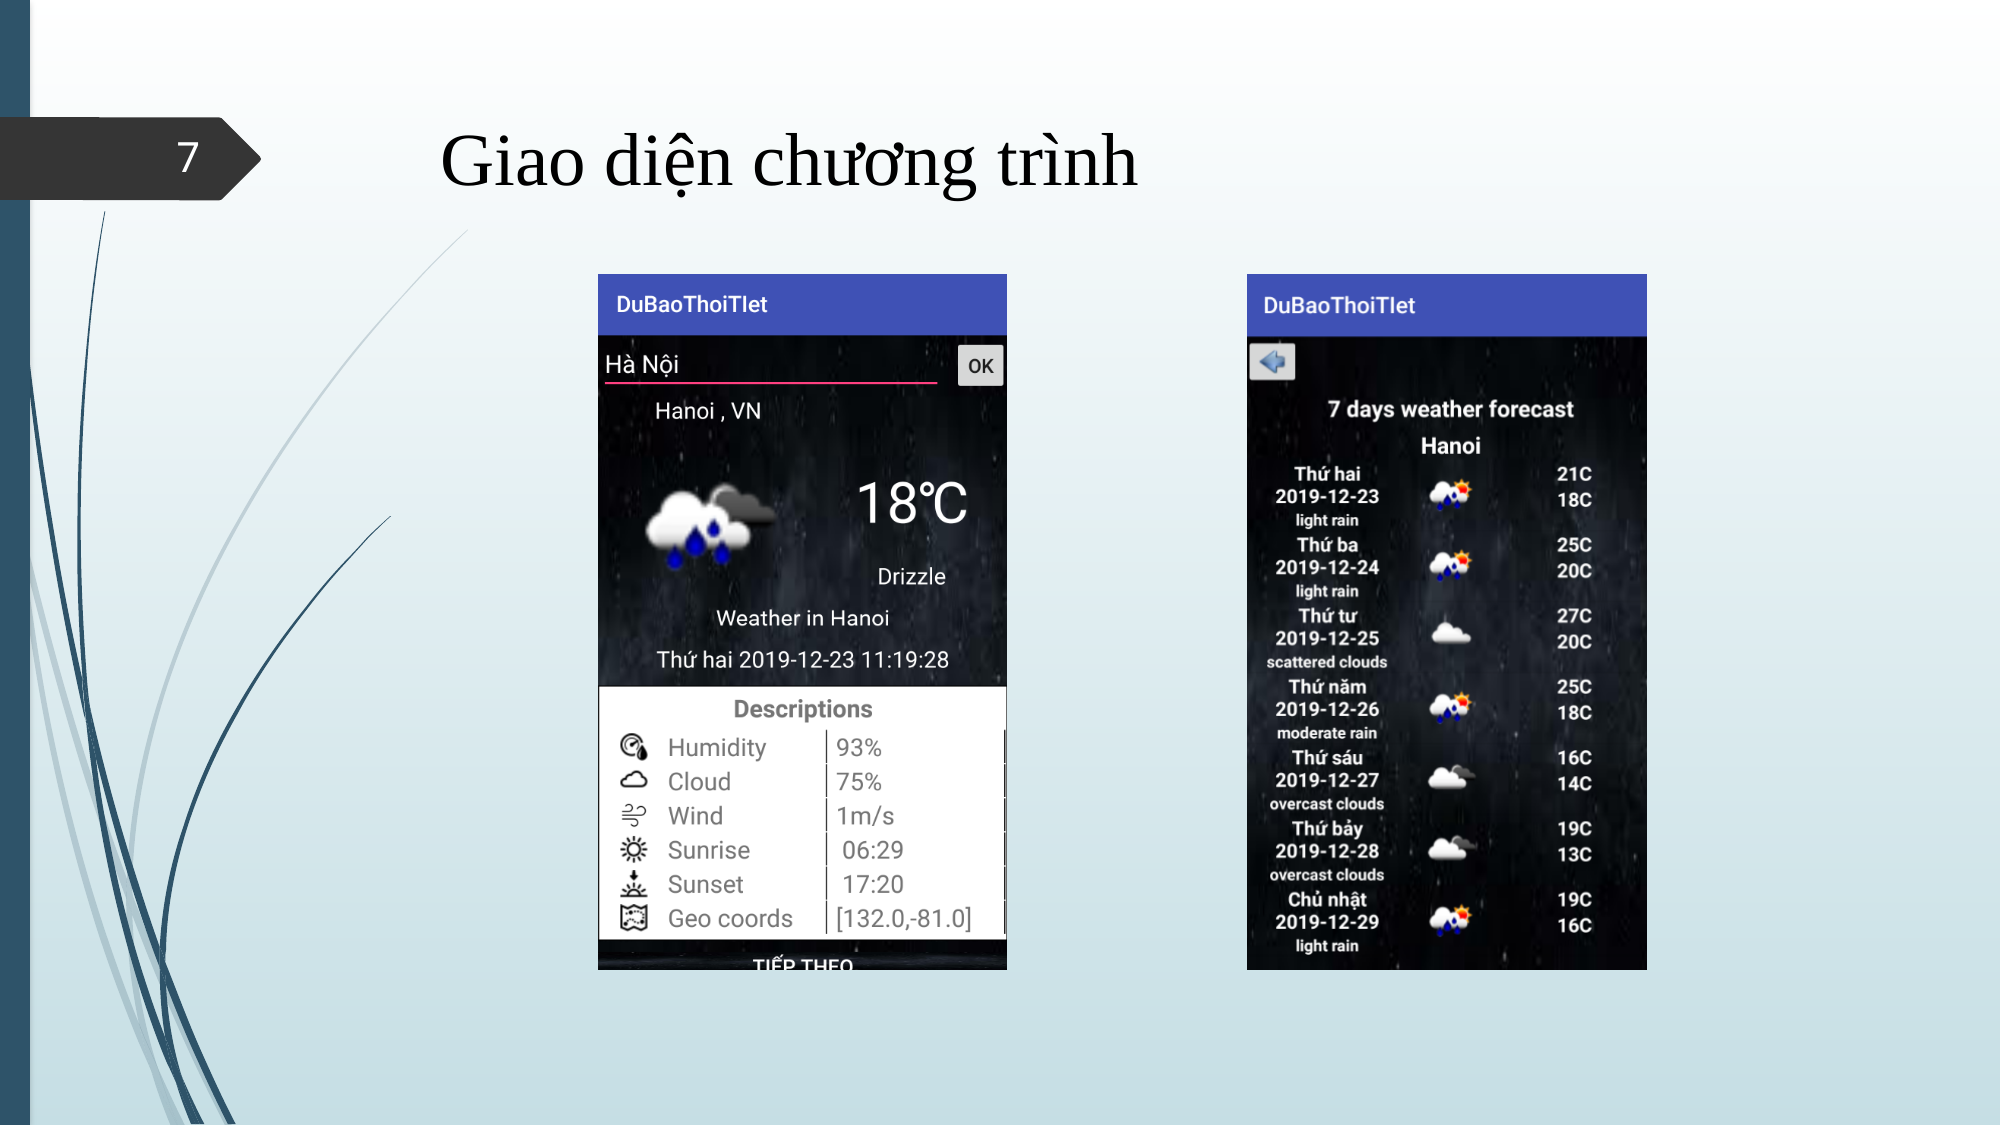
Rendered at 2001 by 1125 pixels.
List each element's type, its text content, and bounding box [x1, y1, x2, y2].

picture [1247, 274, 1647, 970]
slide_number 7 [87, 129, 216, 190]
title Giao diện chương trình [425, 102, 1888, 313]
picture [598, 274, 1007, 970]
